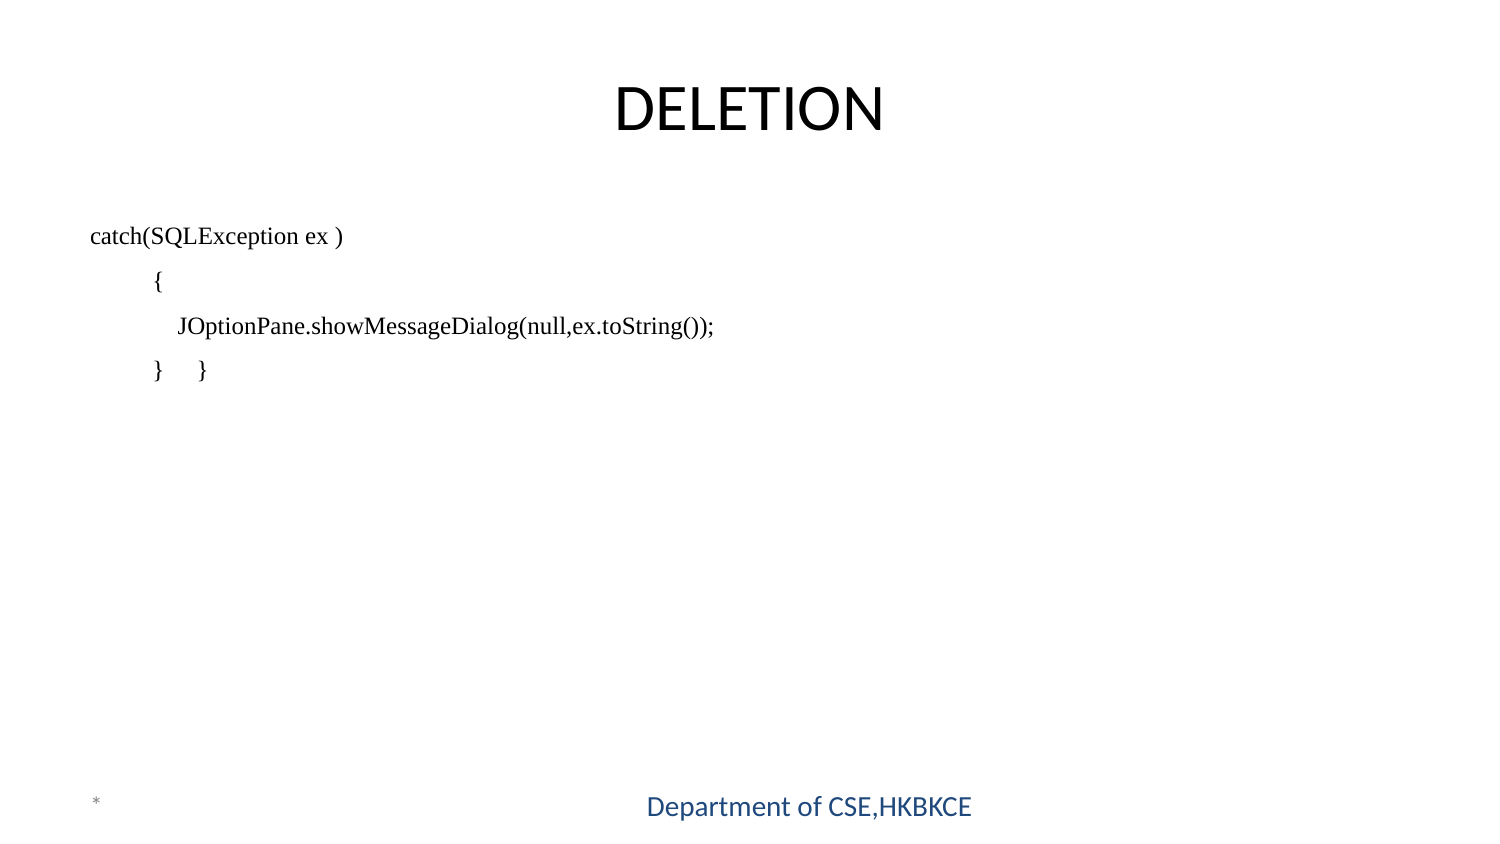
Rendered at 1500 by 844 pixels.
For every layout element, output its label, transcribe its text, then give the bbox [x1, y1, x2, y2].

title DELETION [75, 33, 1425, 175]
list catch(SQLException ex ) { JOptionPane.showMessageDialog(null,ex.toString()); } } [75, 196, 1425, 754]
text_box Department of CSE,HKBKCE [512, 782, 988, 828]
text_box * [75, 782, 425, 828]
